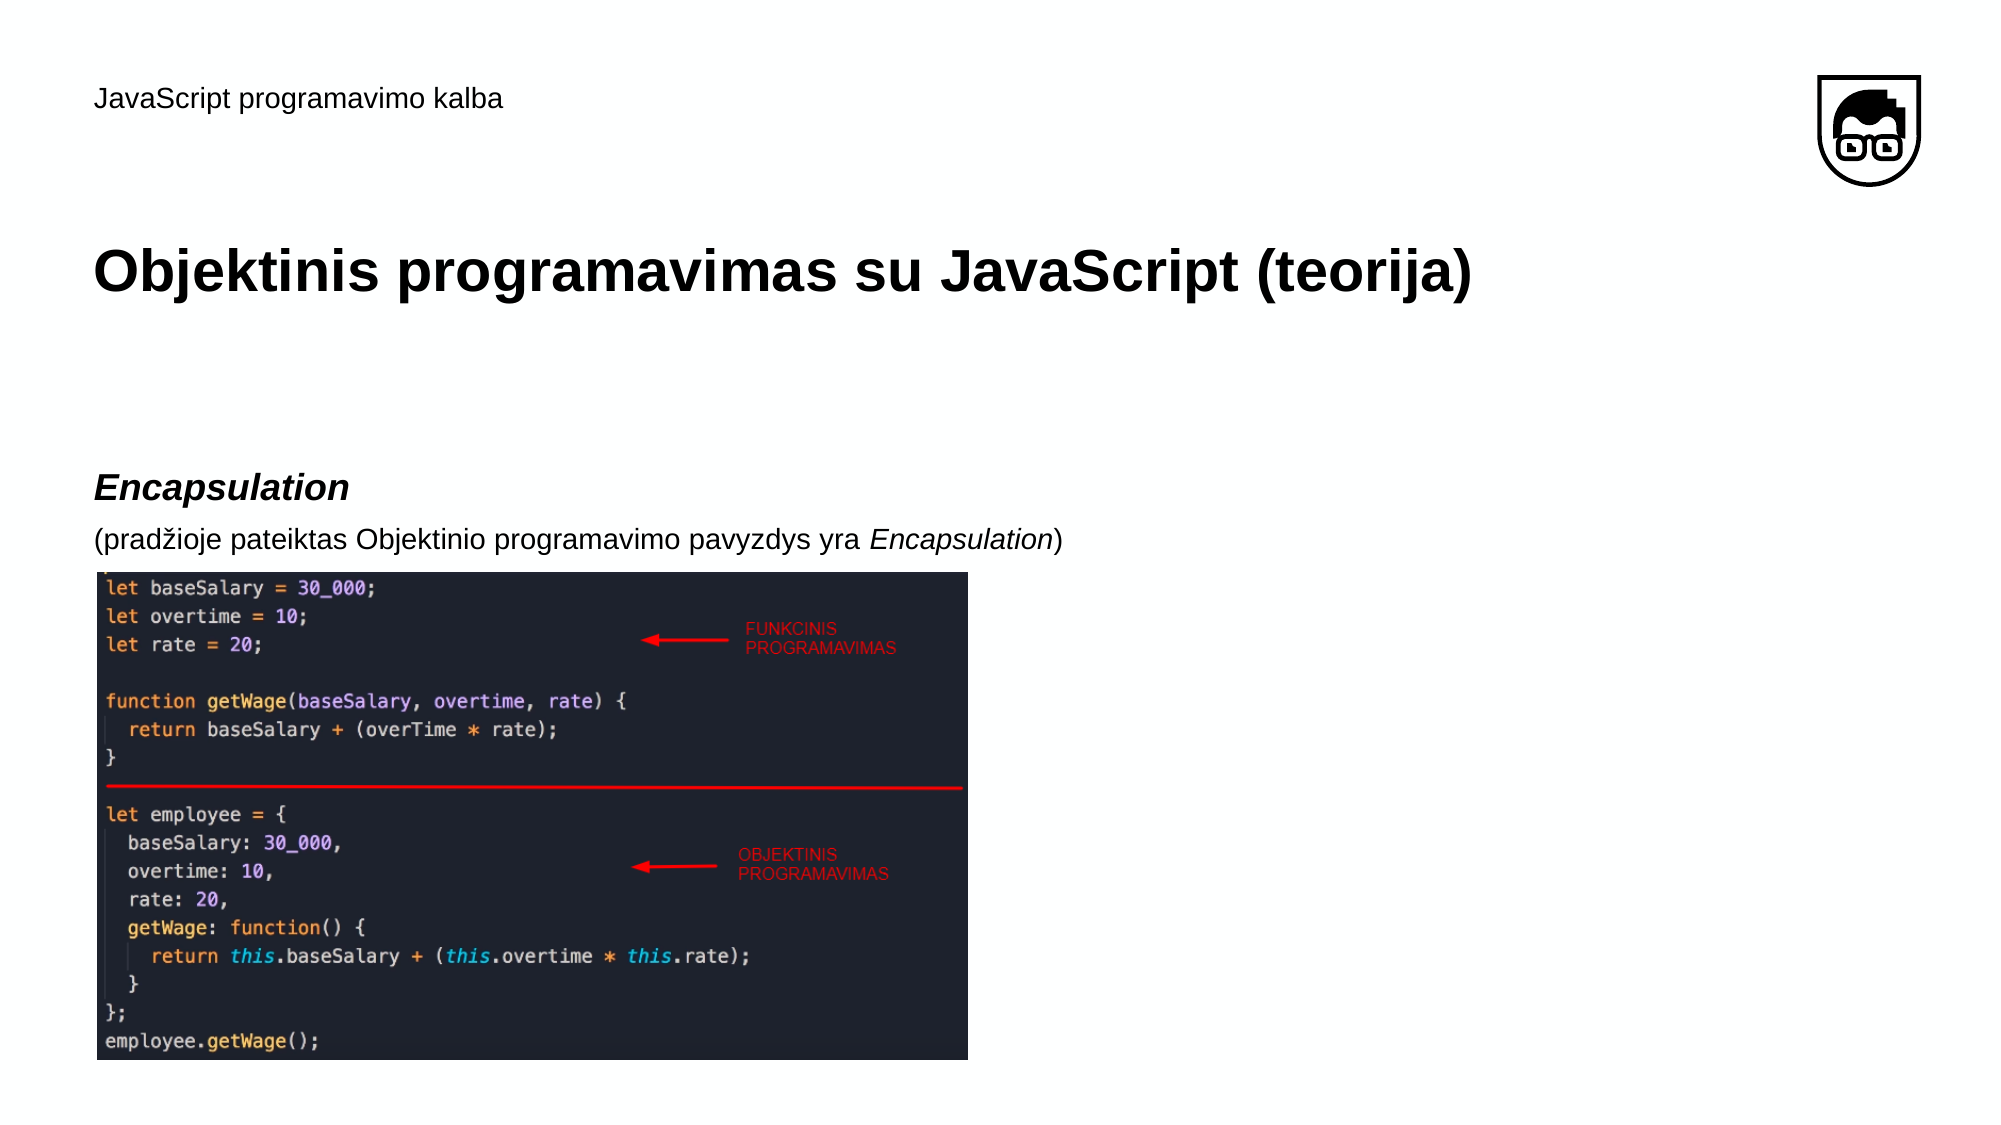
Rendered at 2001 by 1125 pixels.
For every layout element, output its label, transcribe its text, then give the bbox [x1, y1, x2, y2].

list Encapsulation (pradžioje pateiktas Objektinio programavimo pavyzdys yra Encapsulation) [78, 438, 1861, 1125]
title Objektinis programavimas su JavaScript (teorija) [78, 224, 1851, 438]
list JavaScript programavimo kalba [78, 75, 1102, 150]
picture [96, 571, 968, 1060]
